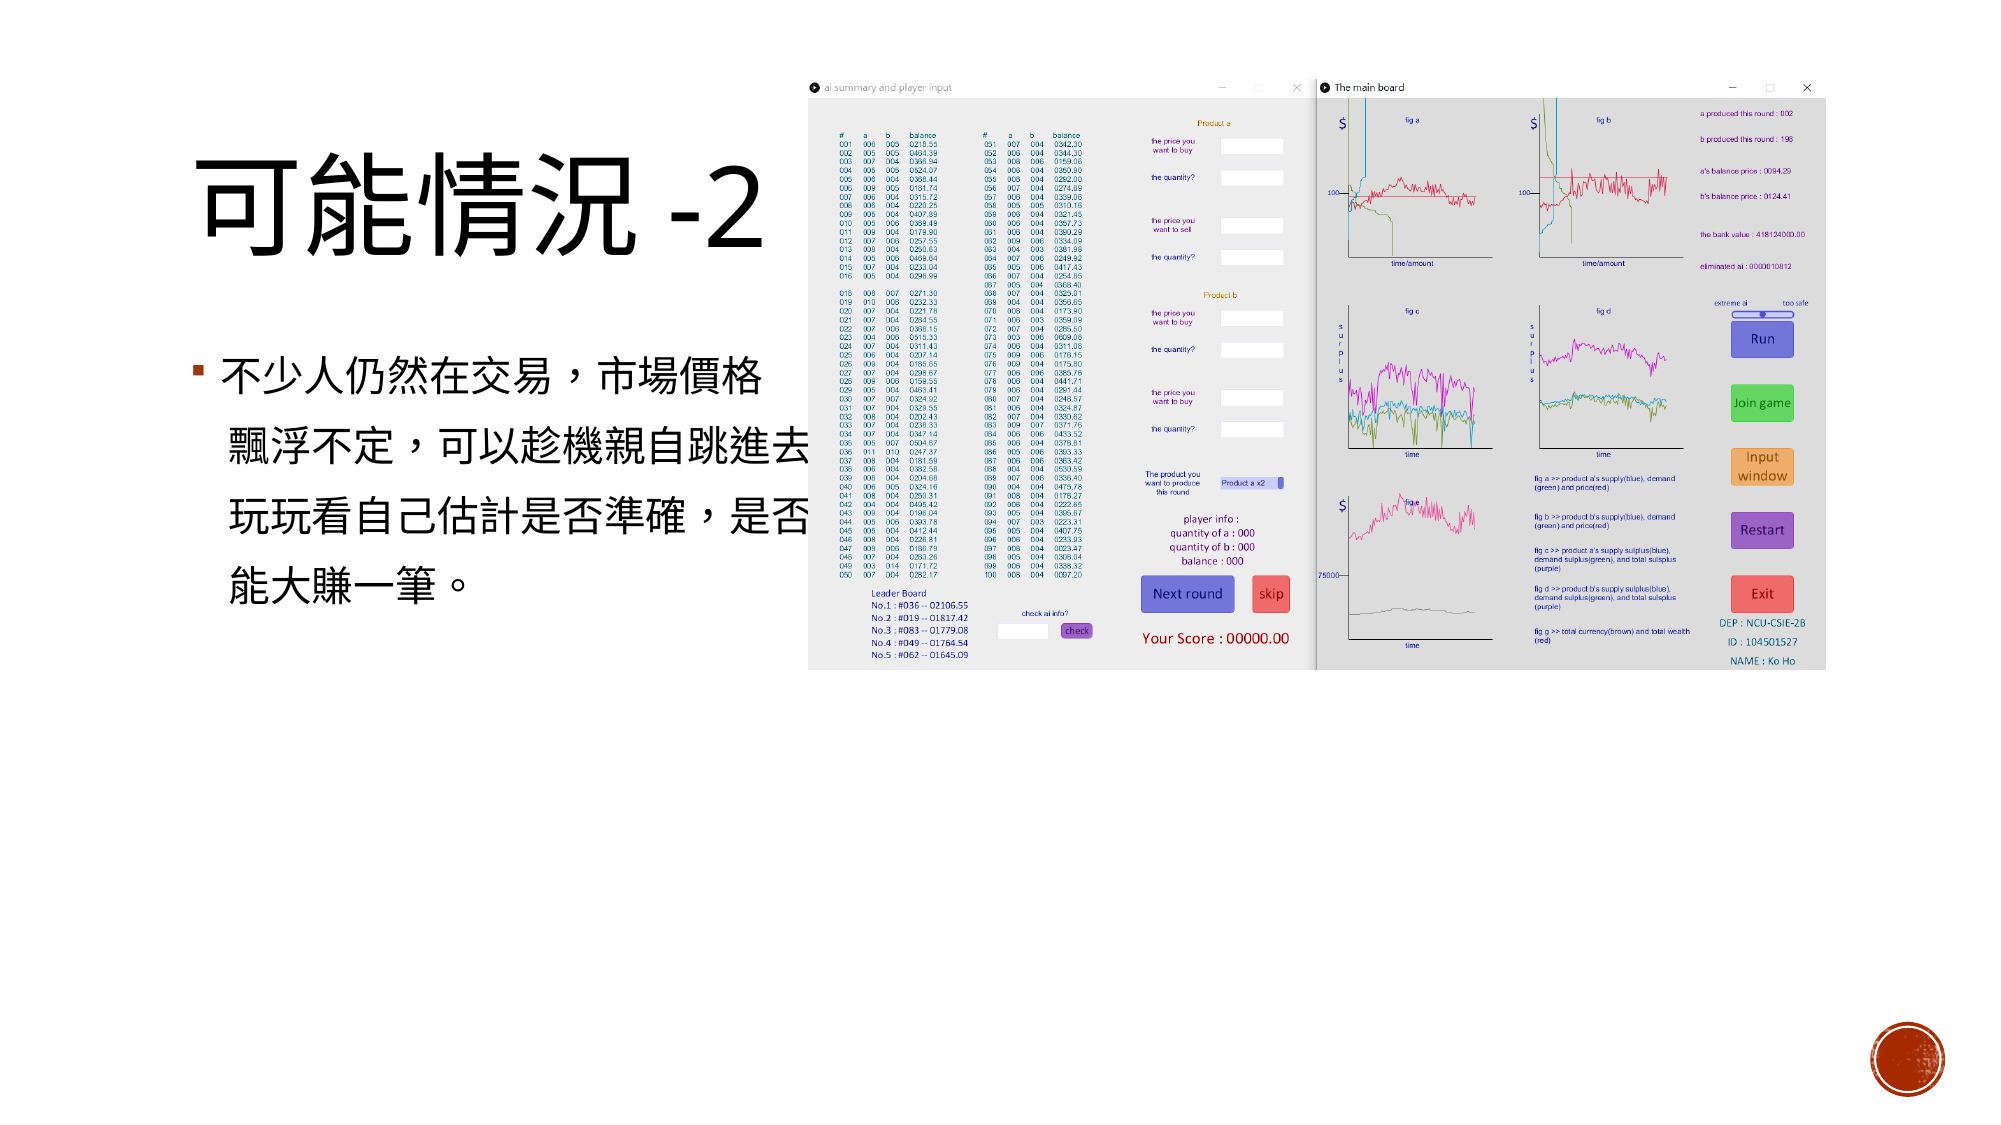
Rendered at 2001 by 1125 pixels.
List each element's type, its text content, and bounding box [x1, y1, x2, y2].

title 可能情況-2 [175, 79, 808, 344]
picture [808, 79, 1826, 670]
list 不少人仍然在交易，市場價格 飄浮不定，可以趁機親自跳進去 玩玩看自己估計是否準確，是否 能大賺一筆。 [175, 348, 1826, 1013]
